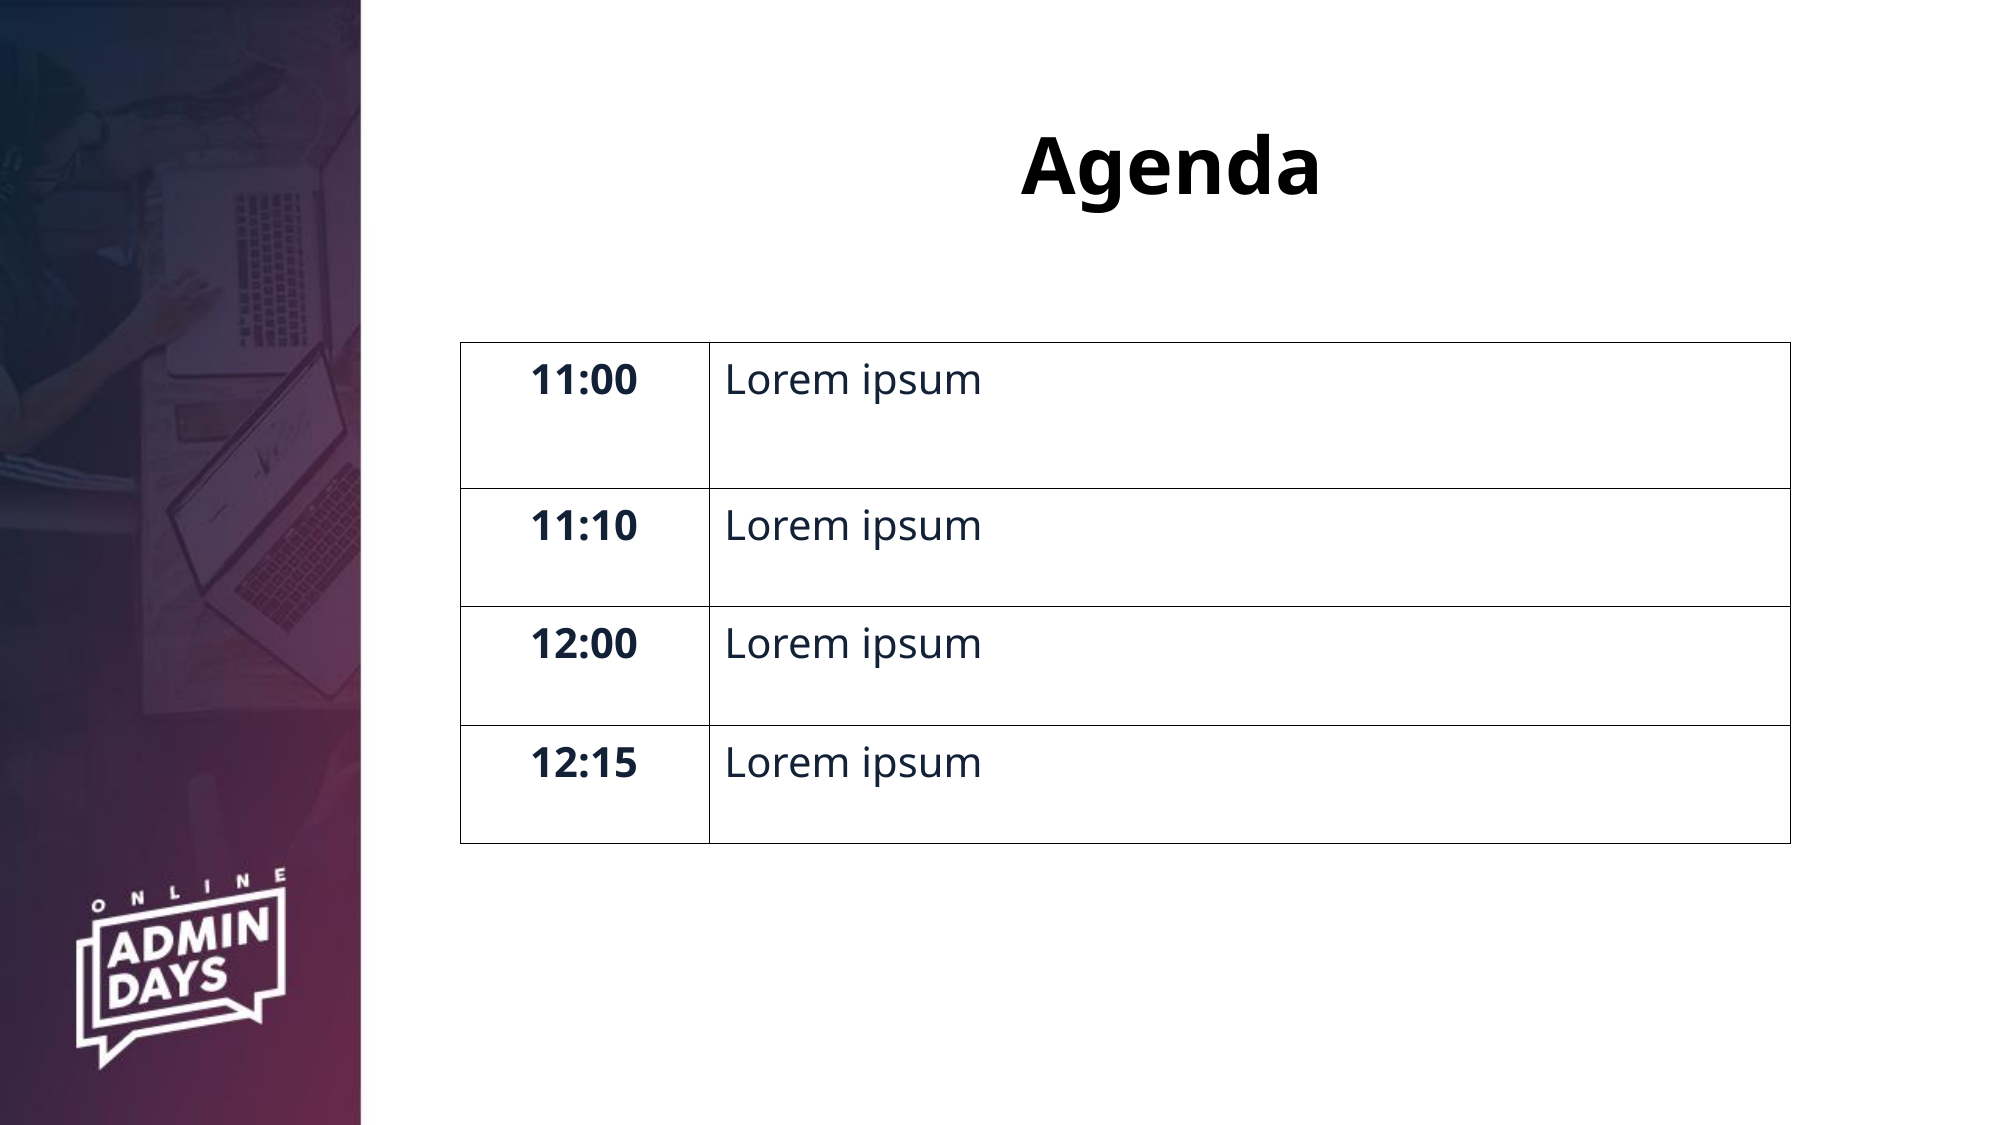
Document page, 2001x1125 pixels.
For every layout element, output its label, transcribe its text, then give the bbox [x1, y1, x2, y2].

table_cell 11:10 [461, 489, 709, 606]
table_cell Lorem ipsum [710, 726, 1790, 843]
table_header Lorem ipsum [710, 343, 1790, 488]
table_cell Lorem ipsum [710, 607, 1790, 725]
table_cell Lorem ipsum [710, 489, 1790, 606]
title Agenda [482, 59, 1863, 278]
table_cell 12:15 [461, 726, 709, 843]
picture [0, 0, 2001, 1125]
table_cell 12:00 [461, 607, 709, 725]
table_header 11:00 [461, 343, 709, 488]
